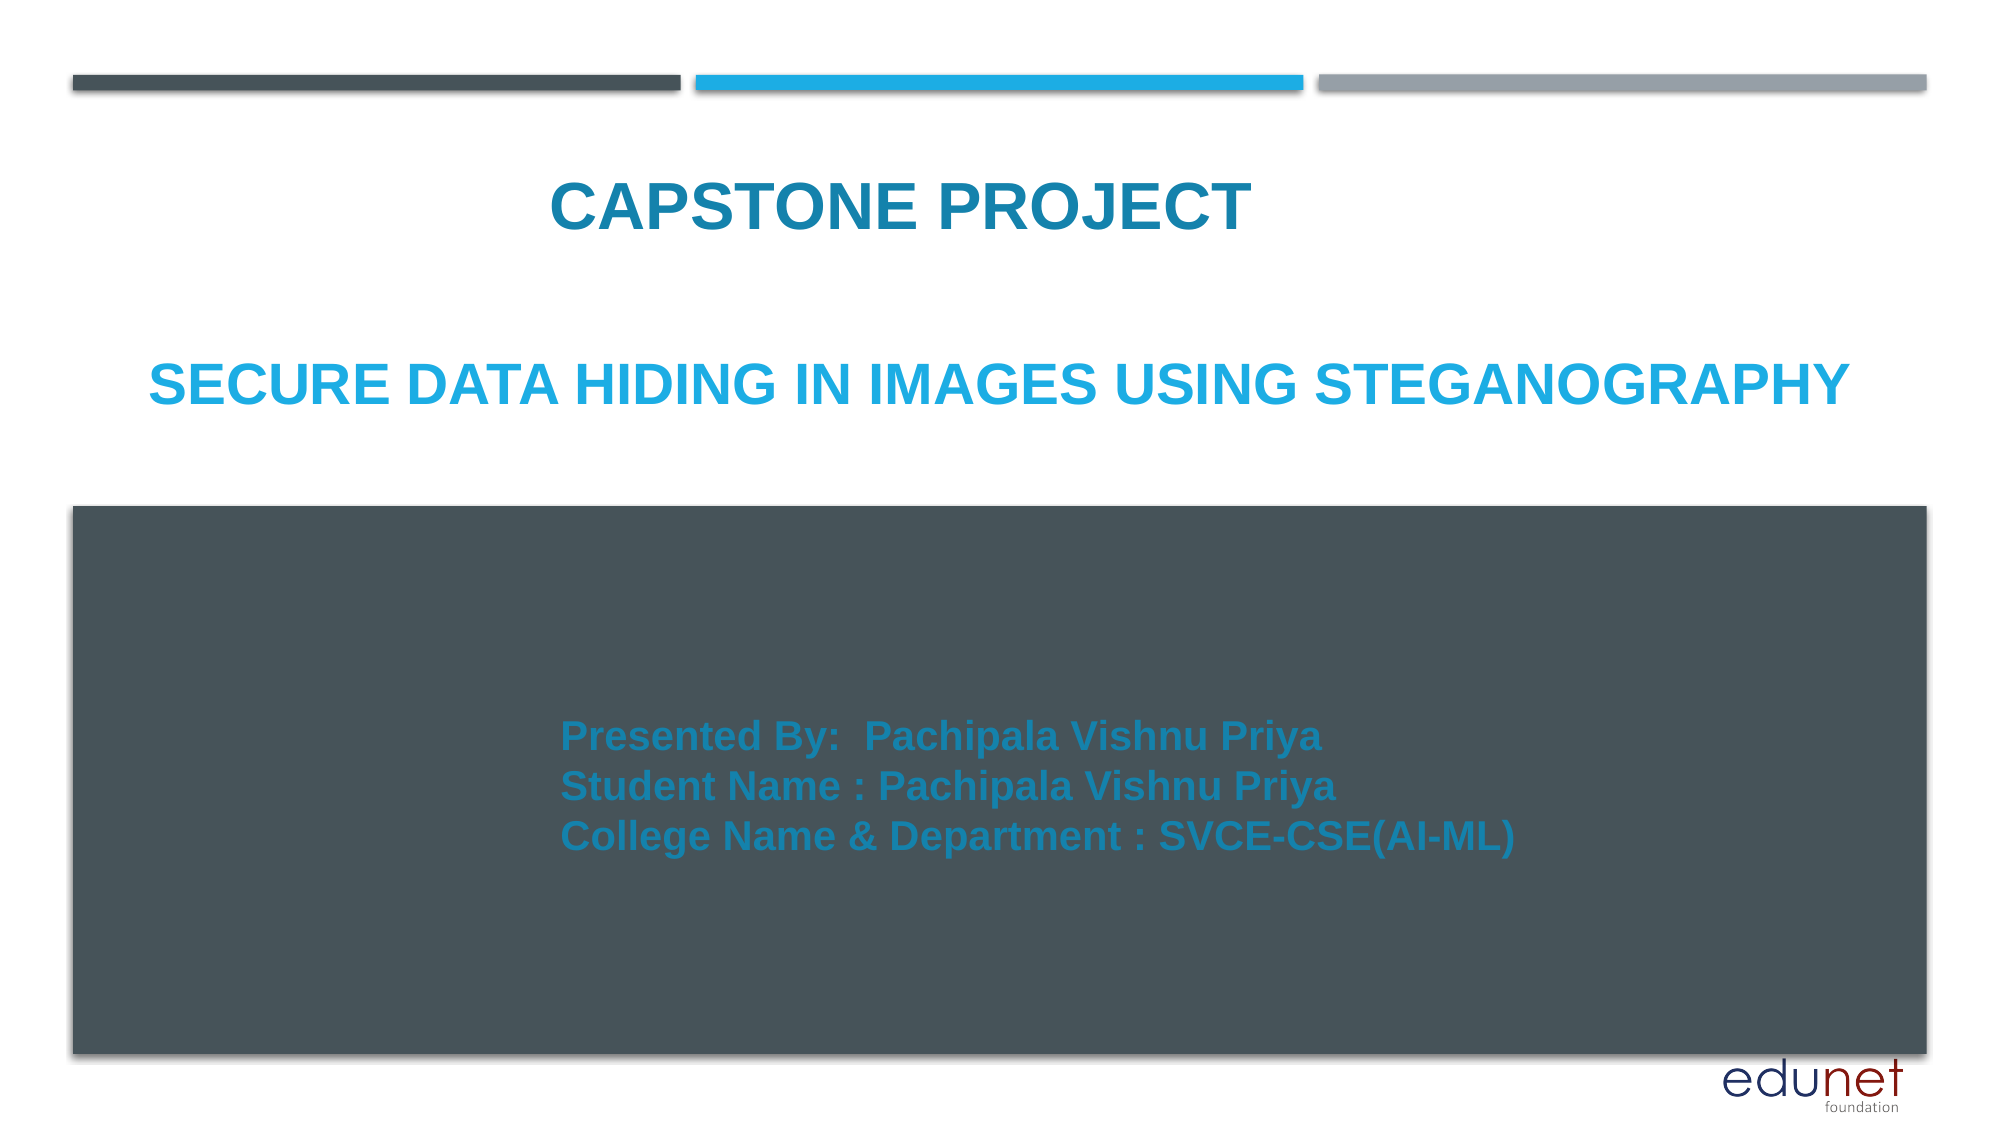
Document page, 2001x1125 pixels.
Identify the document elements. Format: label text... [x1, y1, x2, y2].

text_box CAPSTONE PROJECT [162, 155, 1640, 251]
text_box Presented By: Pachipala Vishnu Priya Student Name : Pachipala Vishnu Priya College Name & Department : SVCE-CSE(AI-ML) [545, 701, 1740, 917]
picture [1719, 1056, 1905, 1116]
title SECURE DATA HIDING IN IMAGES USING STEGANOGRAPHY [97, 315, 1903, 424]
